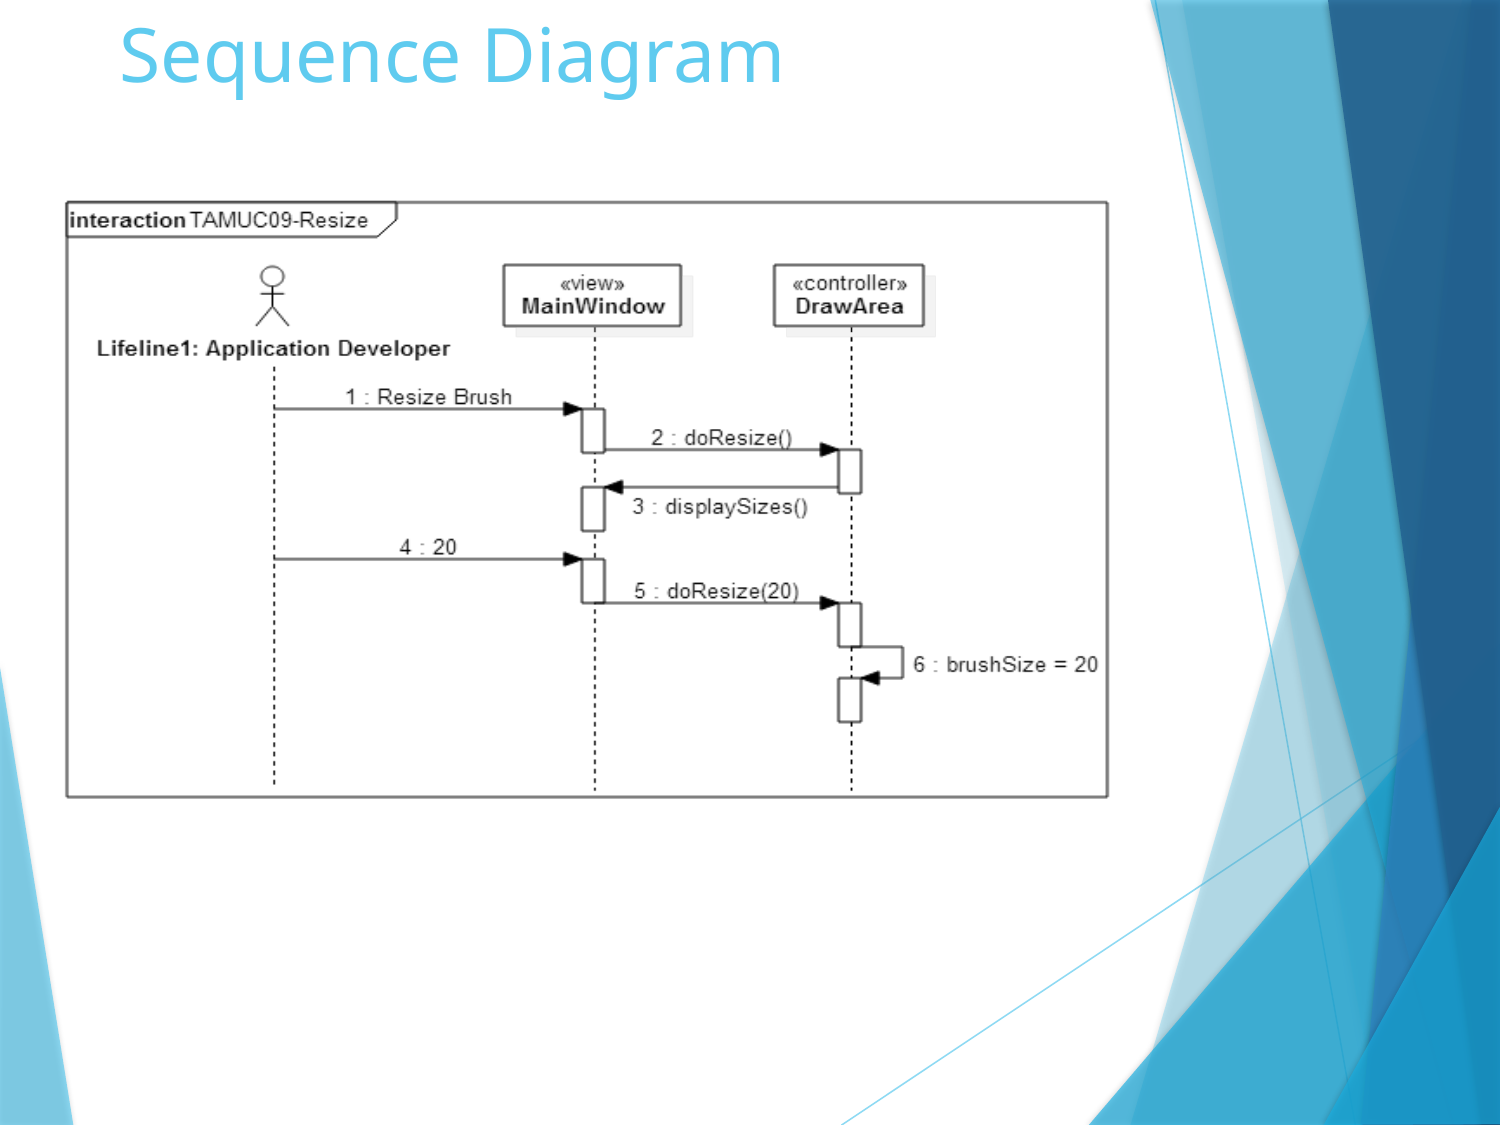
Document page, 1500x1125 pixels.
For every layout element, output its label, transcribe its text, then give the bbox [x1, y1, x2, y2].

title Sequence Diagram [104, 0, 1146, 217]
picture [49, 186, 1126, 813]
